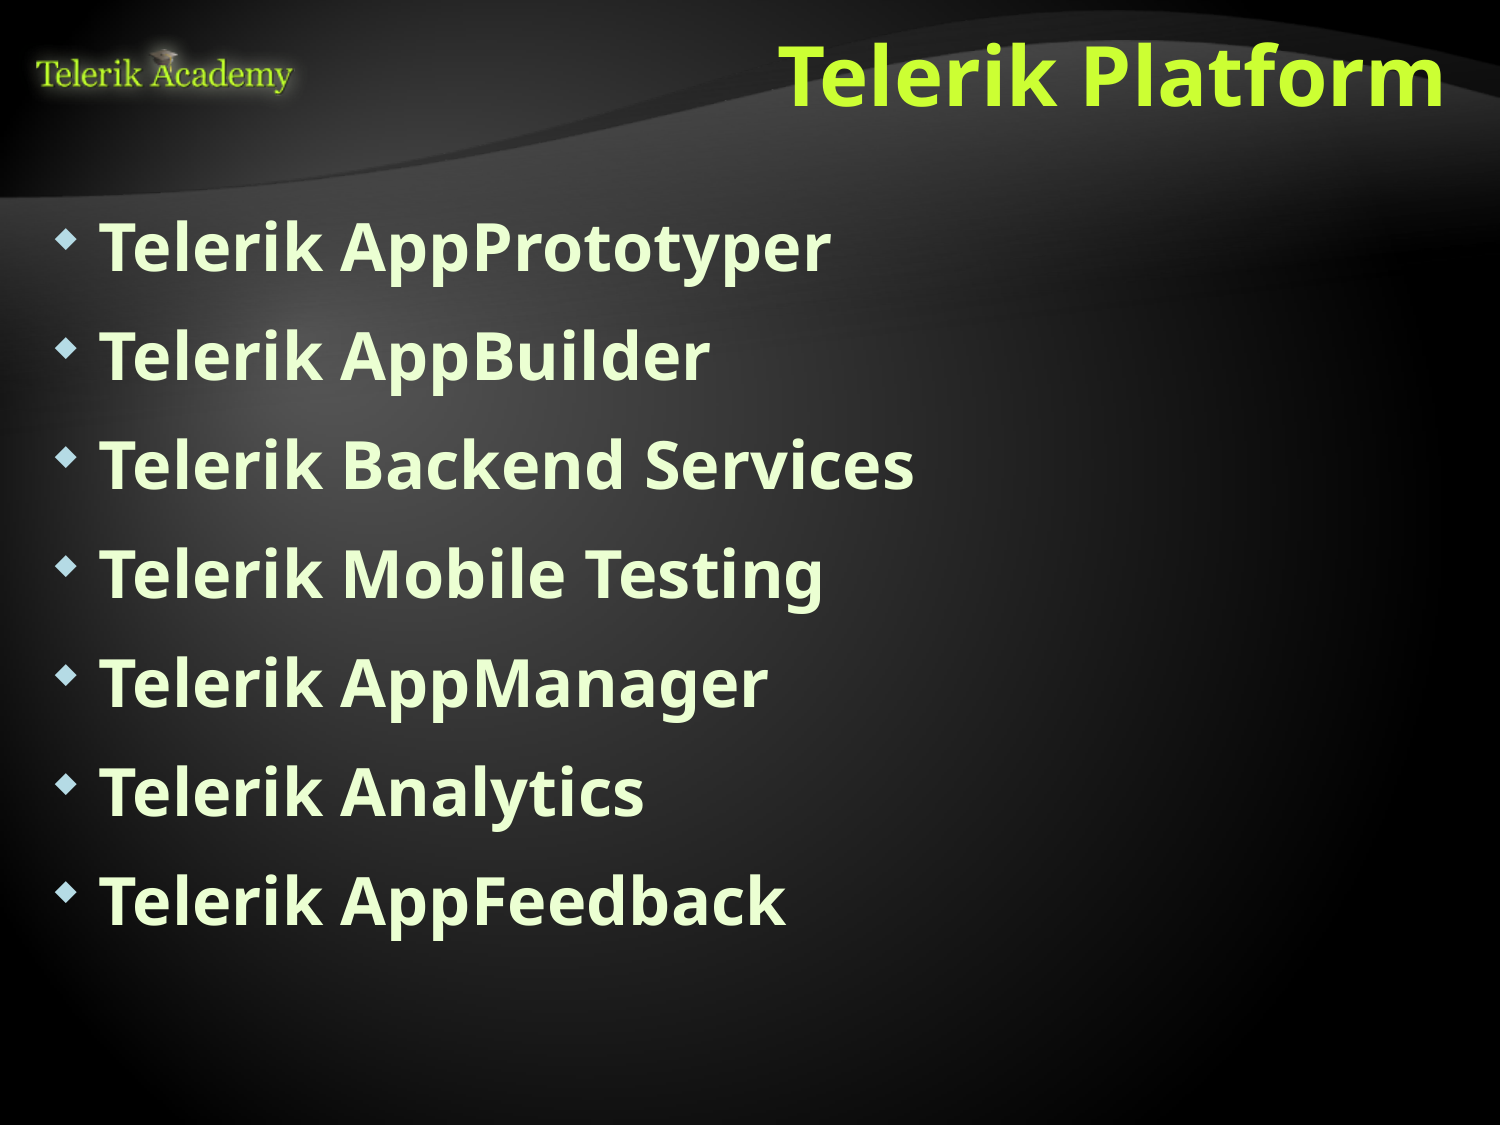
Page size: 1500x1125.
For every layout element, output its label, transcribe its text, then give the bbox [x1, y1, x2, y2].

picture [0, 0, 1500, 1125]
title Telerik Platform [300, 12, 1463, 150]
list Telerik AppPrototyper Telerik AppBuilder Telerik Backend Services Telerik Mobile Testing Telerik AppManager Telerik Analytics Telerik AppFeedback [37, 193, 1463, 1017]
